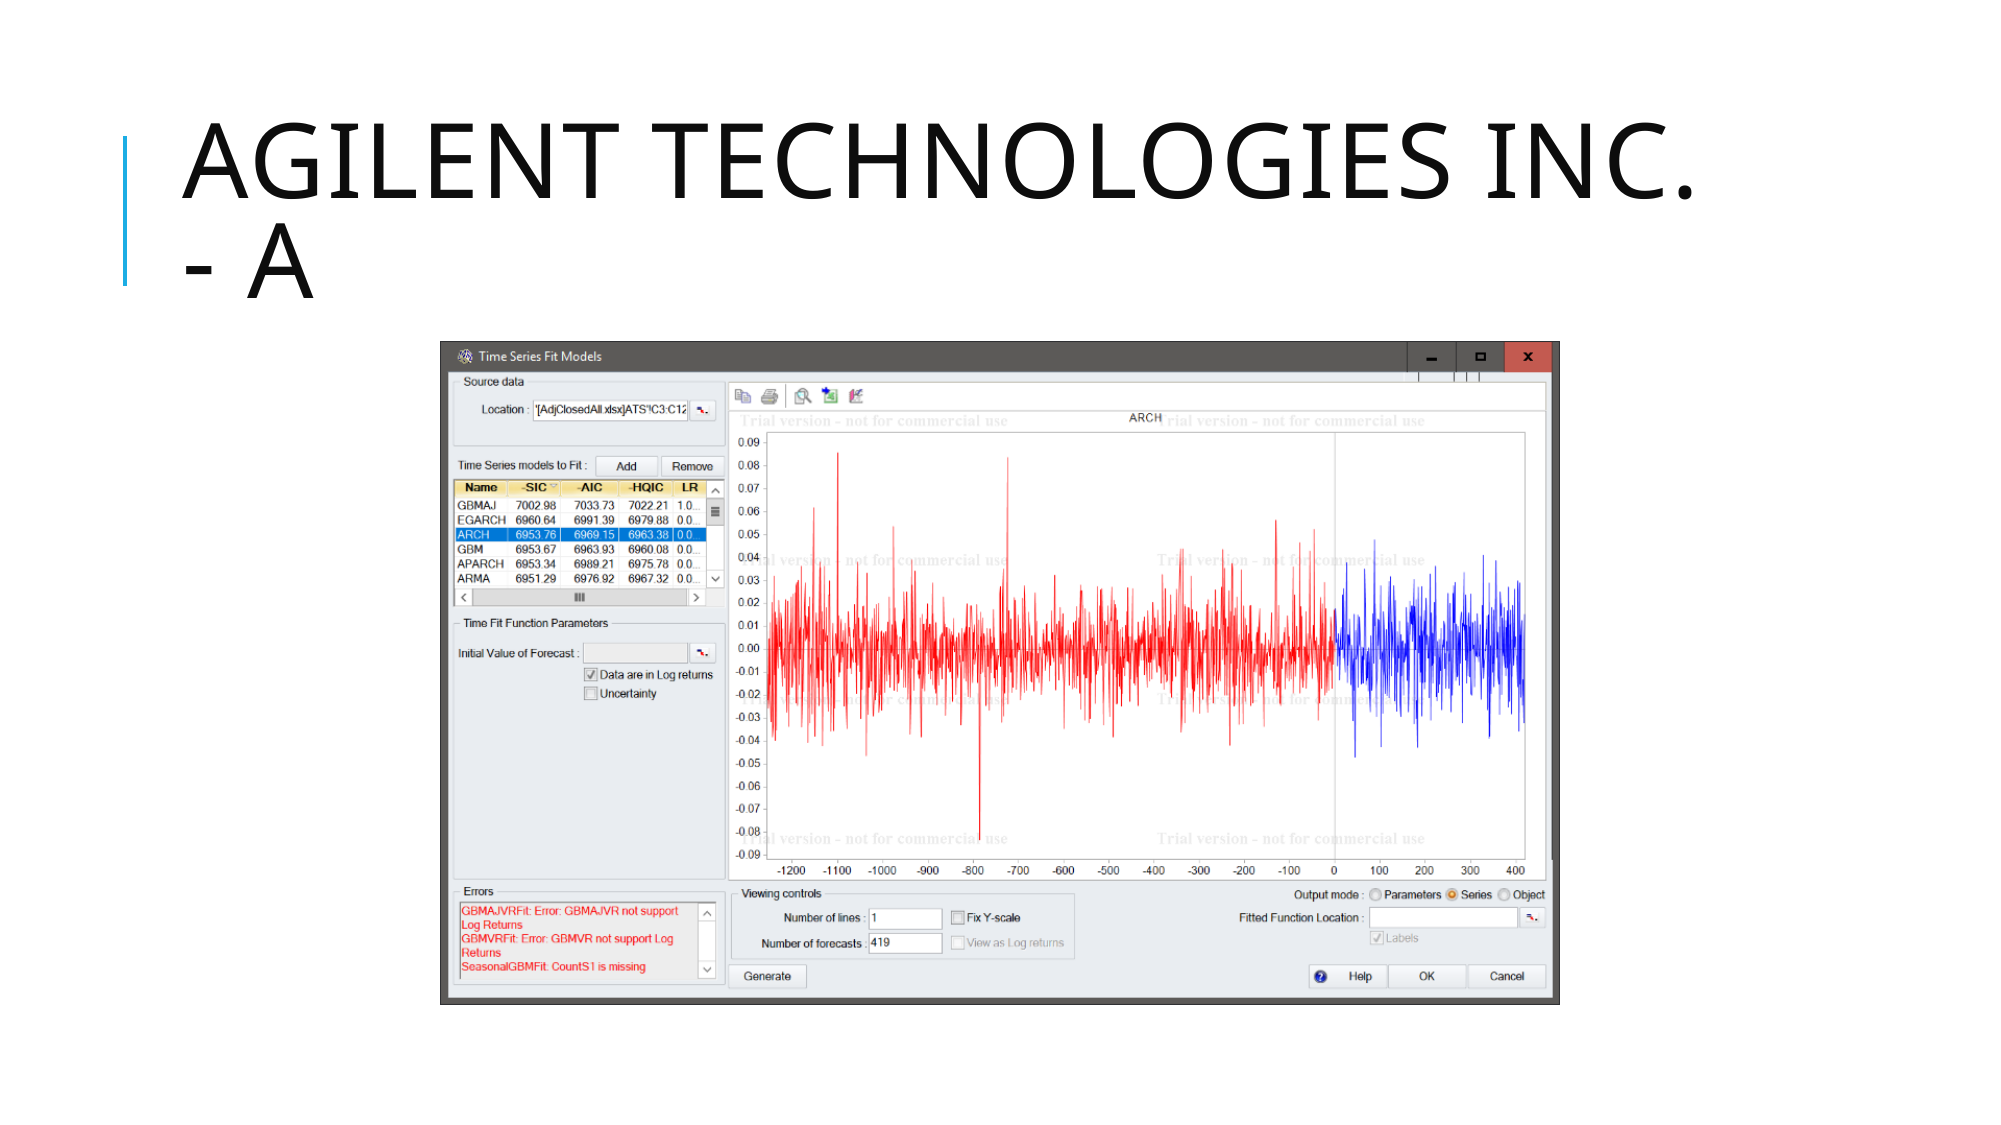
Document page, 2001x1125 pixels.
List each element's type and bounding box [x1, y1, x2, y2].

picture [440, 341, 1560, 1005]
title [168, 96, 1763, 342]
